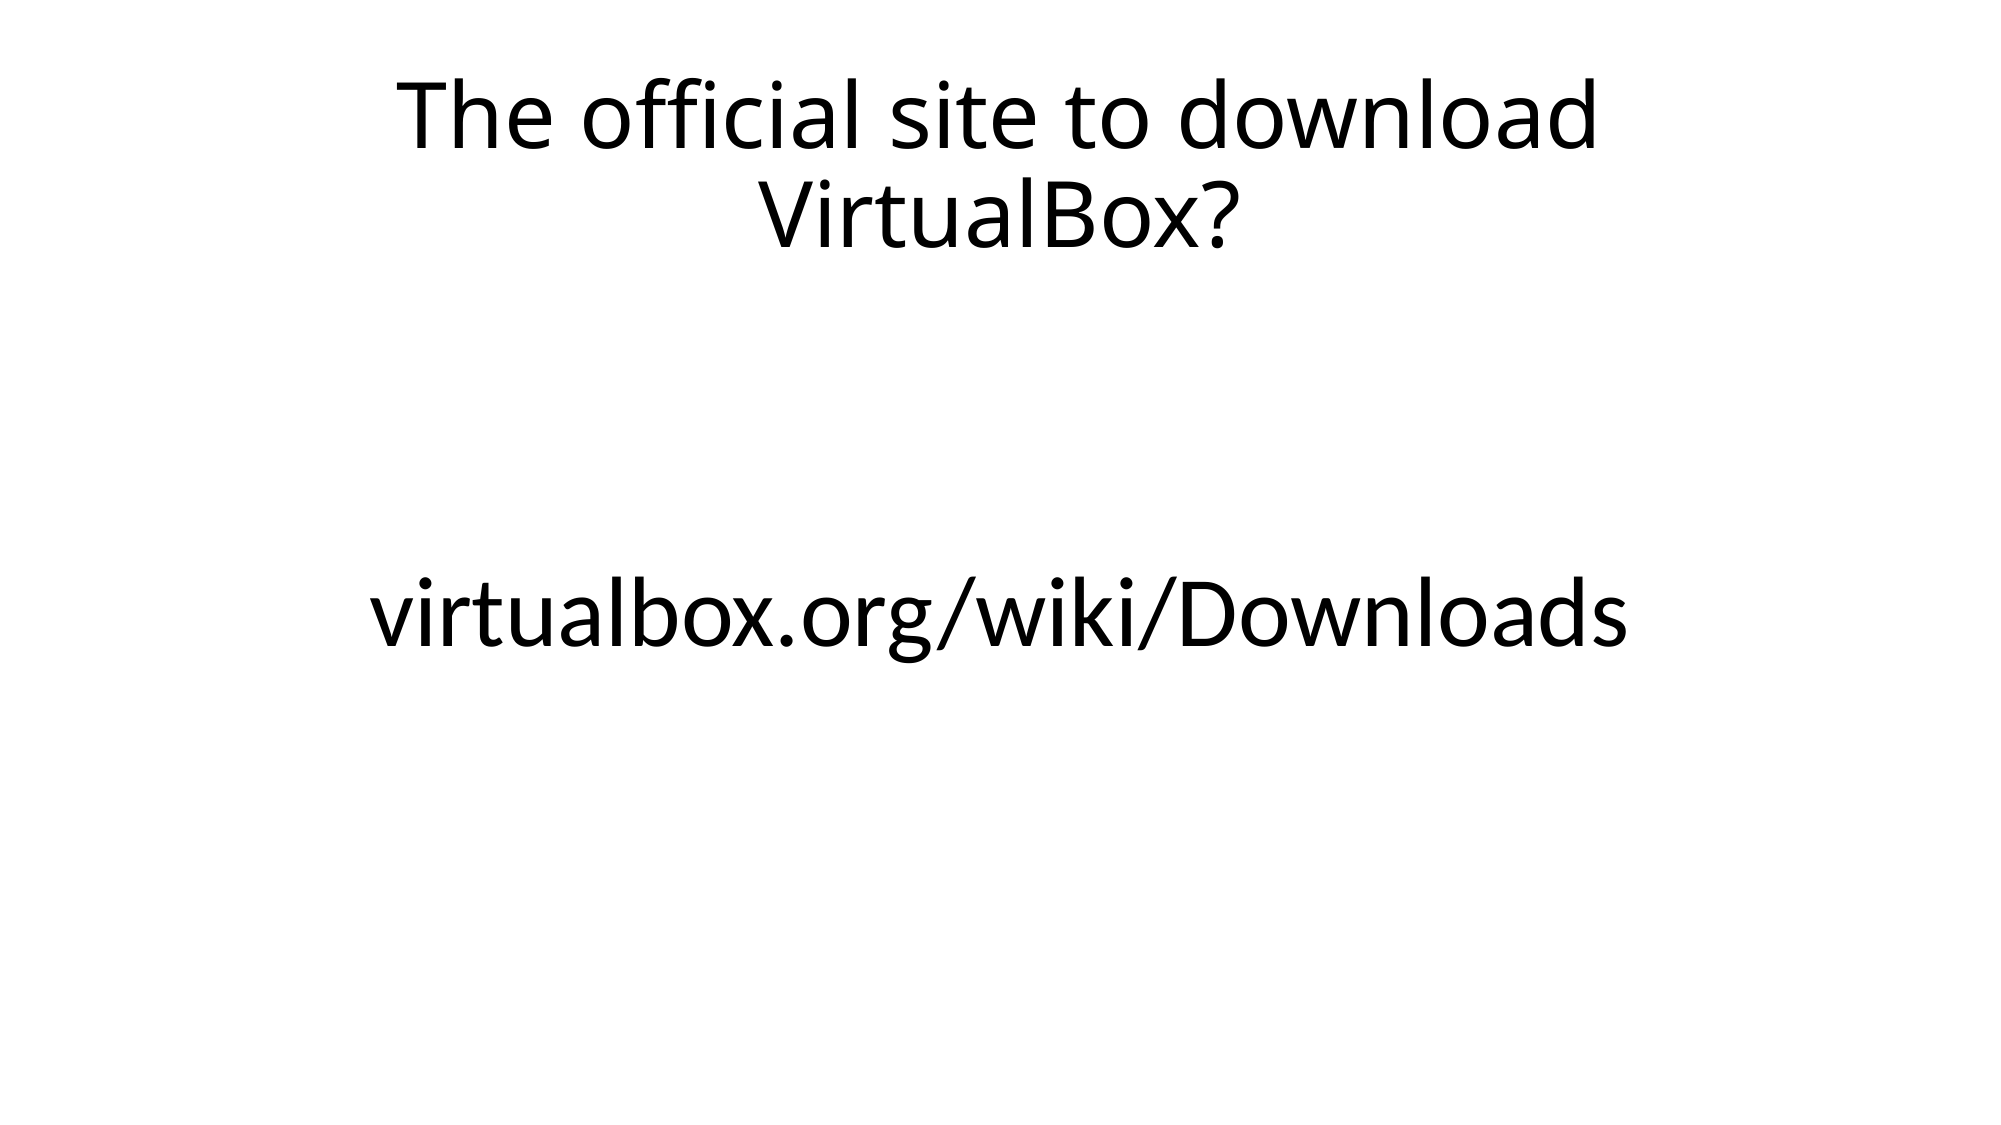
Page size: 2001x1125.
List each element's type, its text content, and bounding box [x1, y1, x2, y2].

list virtualbox.org/wiki/Downloads [137, 299, 1863, 1014]
title The official site to download VirtualBox? [137, 59, 1863, 278]
